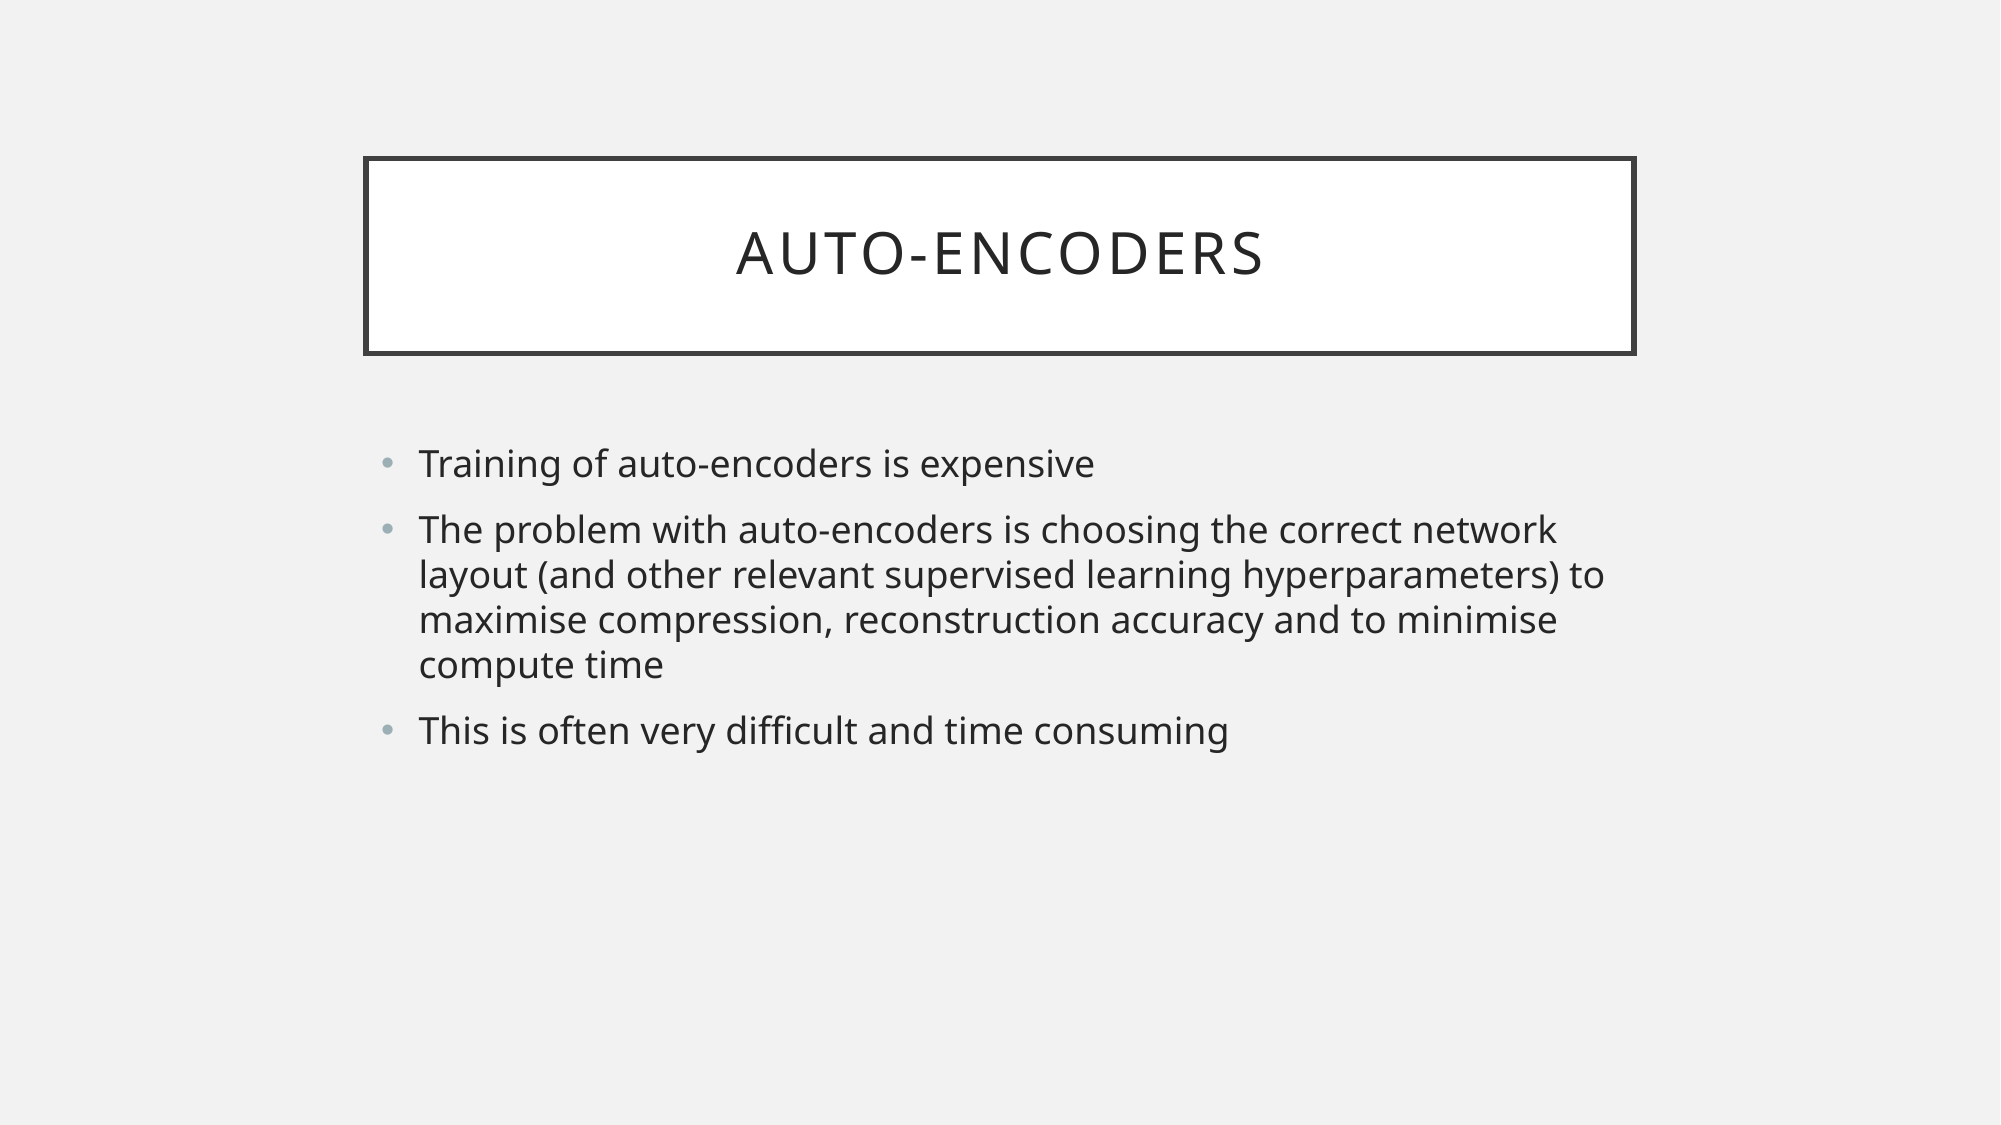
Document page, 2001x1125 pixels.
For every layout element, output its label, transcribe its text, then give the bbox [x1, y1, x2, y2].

list Training of auto-encoders is expensive The problem with auto-encoders is choosing the correct network layout (and other relevant supervised learning hyperparameters) to maximise compression, reconstruction accuracy and to minimise compute time This is often very difficult and time consuming [366, 432, 1634, 942]
title Auto-Encoders [363, 156, 1637, 356]
